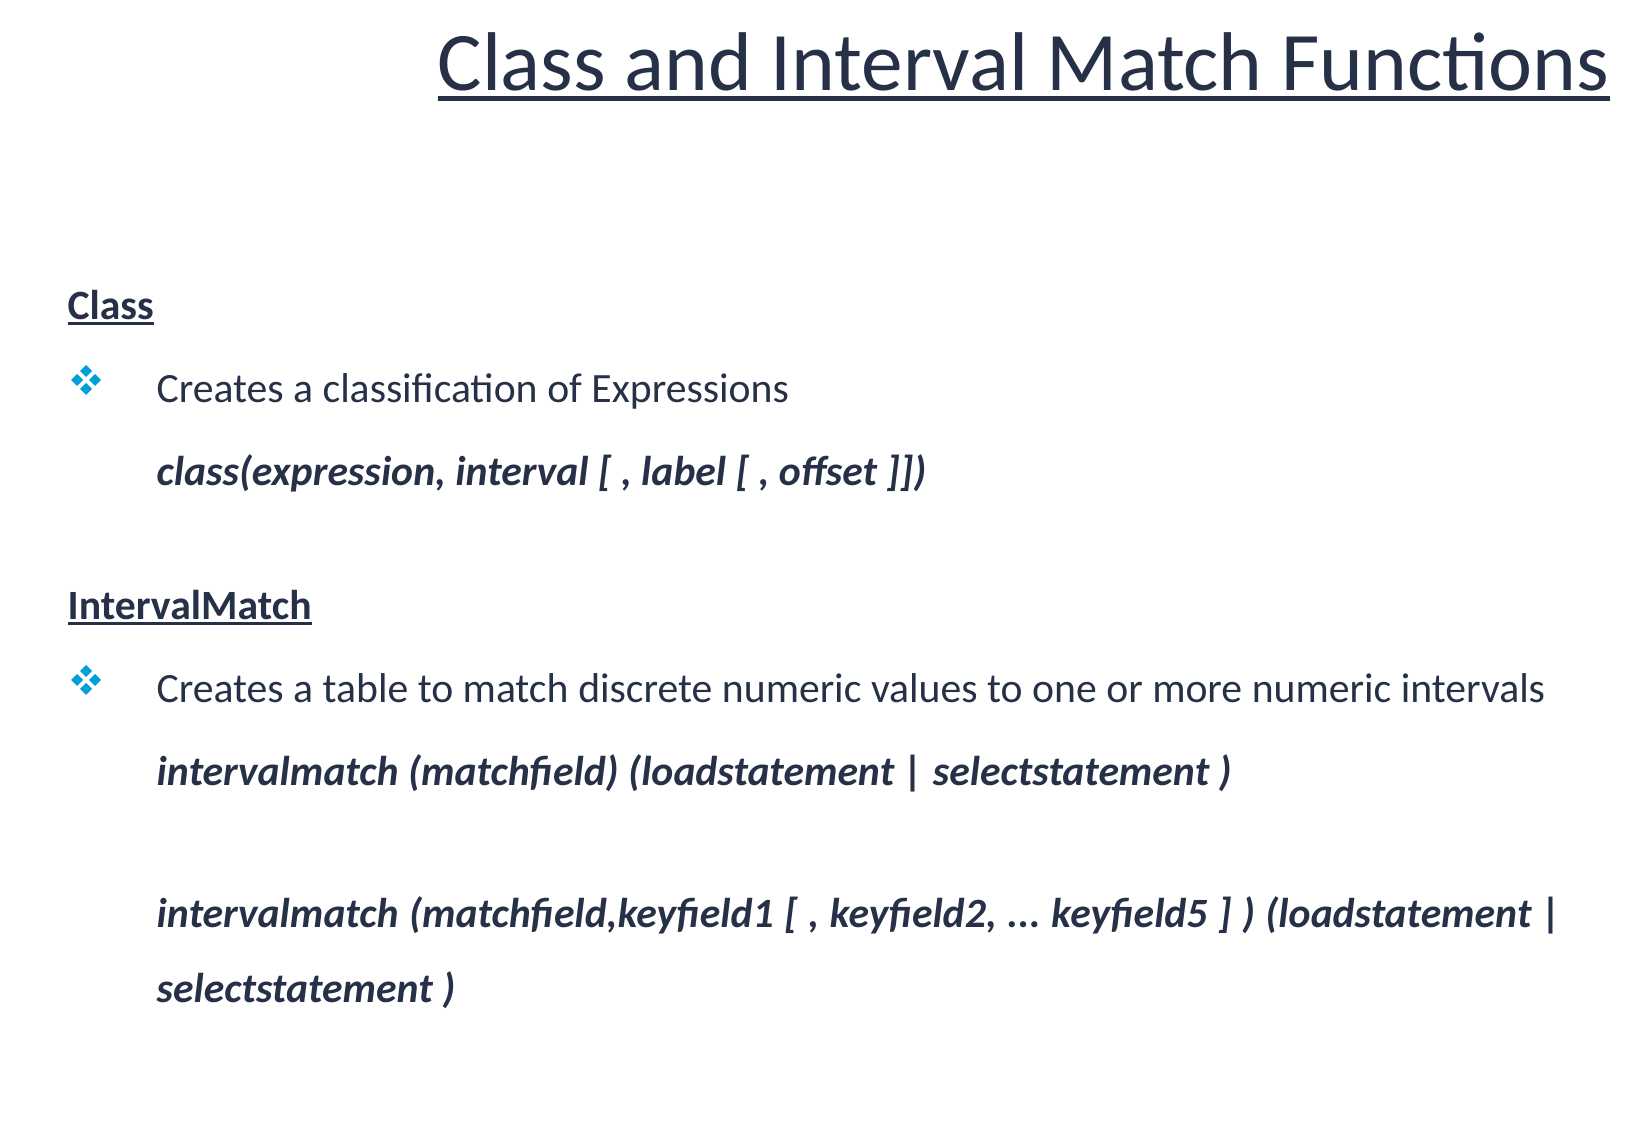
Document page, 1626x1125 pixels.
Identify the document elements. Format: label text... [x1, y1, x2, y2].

title Class and Interval Match Functions [0, 0, 1625, 165]
list Class Creates a classification of Expressions class(expression, interval [ , label [ , offset ]]) IntervalMatch Creates a table to match discrete numeric values to one or more numeric intervals intervalmatch (matchfield) (loadstatement | selectstatement ) intervalmatch (matchfield,keyfield1 [ , keyfield2, ... keyfield5 ] ) (loadstatement | selectstatement ) [53, 245, 1578, 1007]
